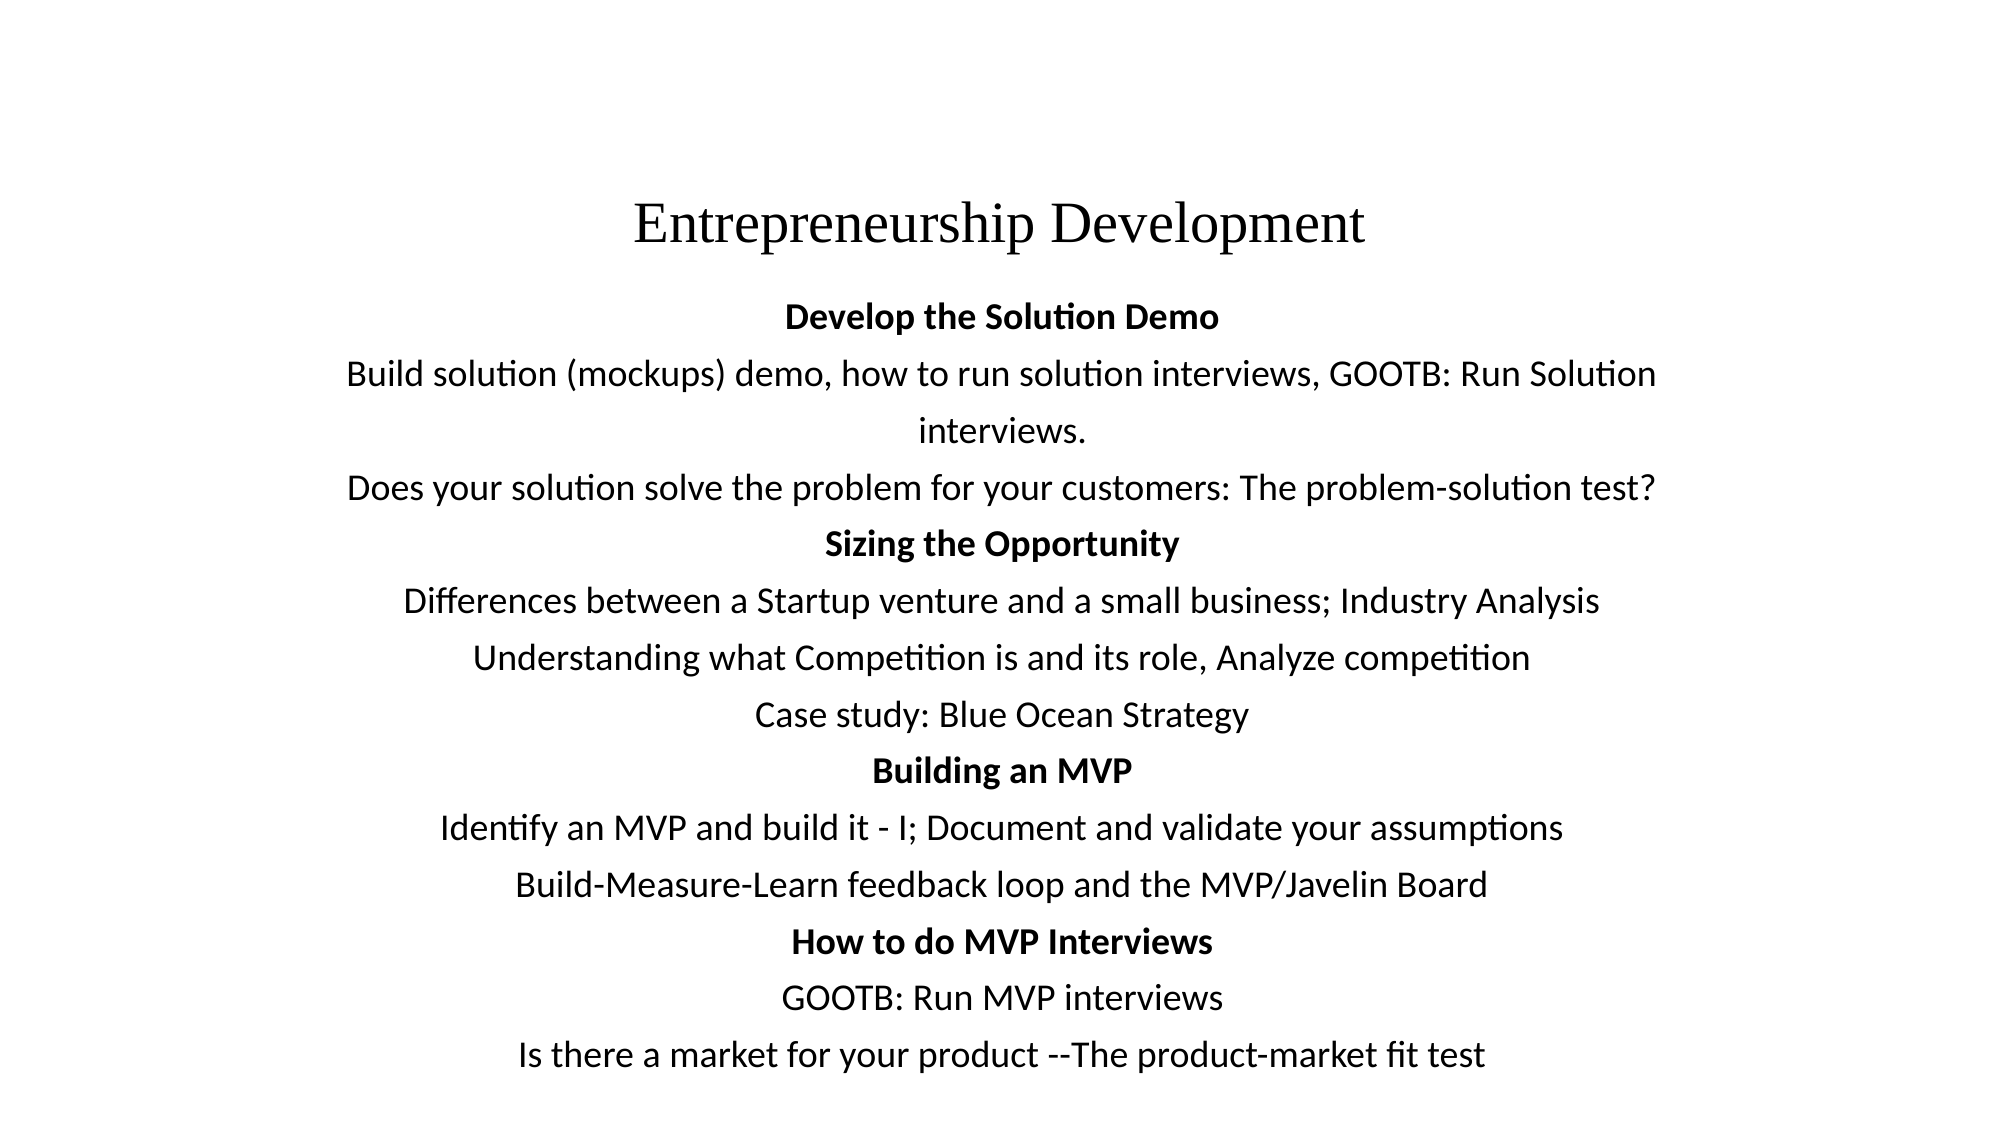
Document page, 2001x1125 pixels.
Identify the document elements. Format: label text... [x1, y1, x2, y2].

subtitle Develop the Solution Demo Build solution (mockups) demo, how to run solution interviews, GOOTB: Run Solution interviews. Does your solution solve the problem for your customers: The problem-solution test? Sizing the Opportunity Differences between a Startup venture and a small business; Industry Analysis Understanding what Competition is and its role, Analyze competition Case study: Blue Ocean Strategy Building an MVP Identify an MVP and build it - I; Document and validate your assumptions Build-Measure-Learn feedback loop and the MVP/Javelin Board How to do MVP Interviews GOOTB: Run MVP interviews Is there a market for your product --The product-market fit test [43, 289, 1962, 1093]
title Entrepreneurship Development [249, 184, 1750, 263]
